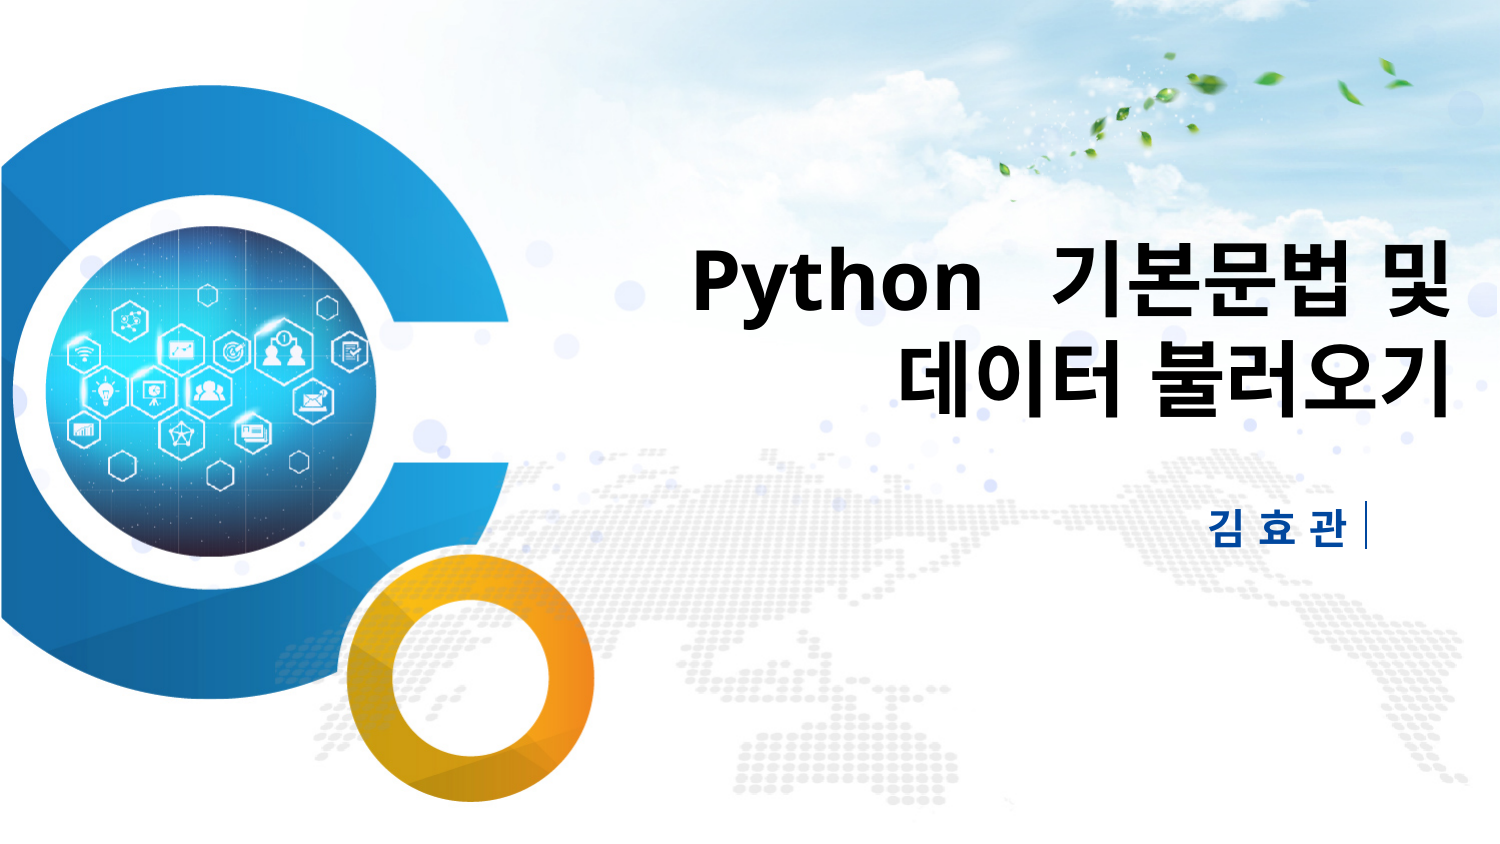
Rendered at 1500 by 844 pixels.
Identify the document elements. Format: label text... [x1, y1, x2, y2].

picture [0, 0, 1500, 844]
text_box Python 기본문법 및 데이터 불러오기 [674, 220, 1471, 435]
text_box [1186, 494, 1369, 562]
